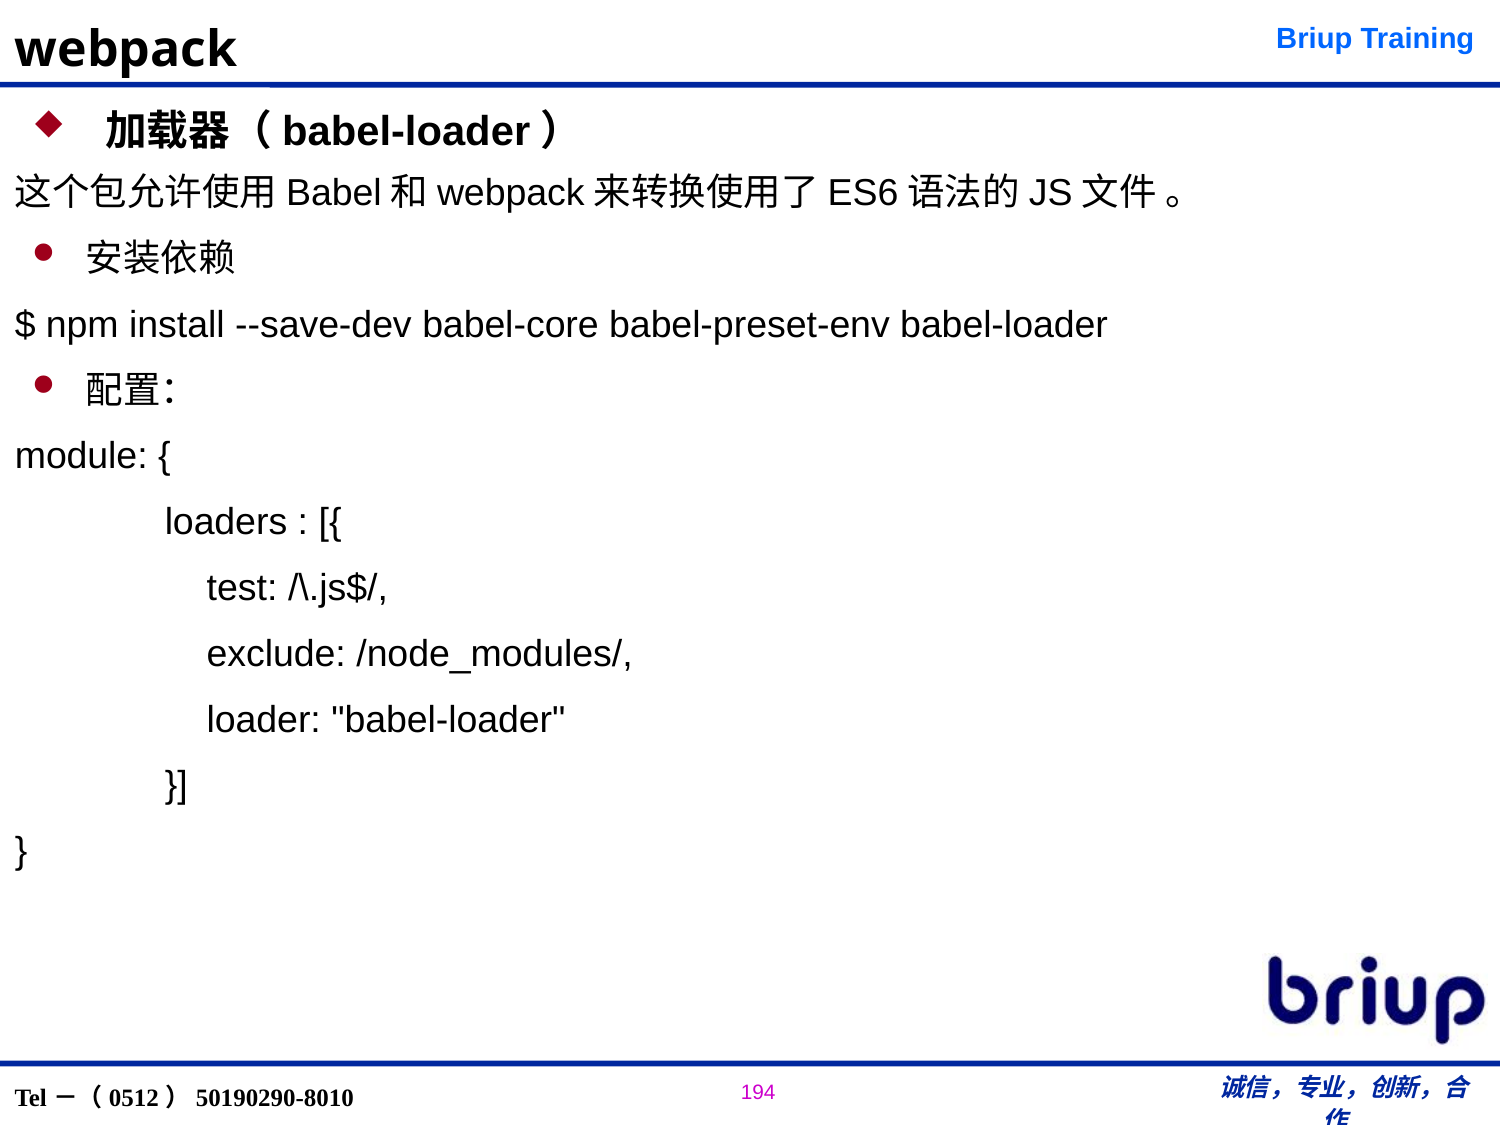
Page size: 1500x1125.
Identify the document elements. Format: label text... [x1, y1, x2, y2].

list 加载器（babel-loader） 这个包允许使用Babel和webpack来转换使用了ES6语法的JS文件 。 安装依赖 $ npm install --save-dev babel-core babel-preset-env babel-loader 配置： module: { loaders : [{ test: /\.js$/, exclude: /node_modules/, loader: "babel-loader" }] } [0, 96, 1500, 1051]
title webpack [0, 0, 1251, 85]
